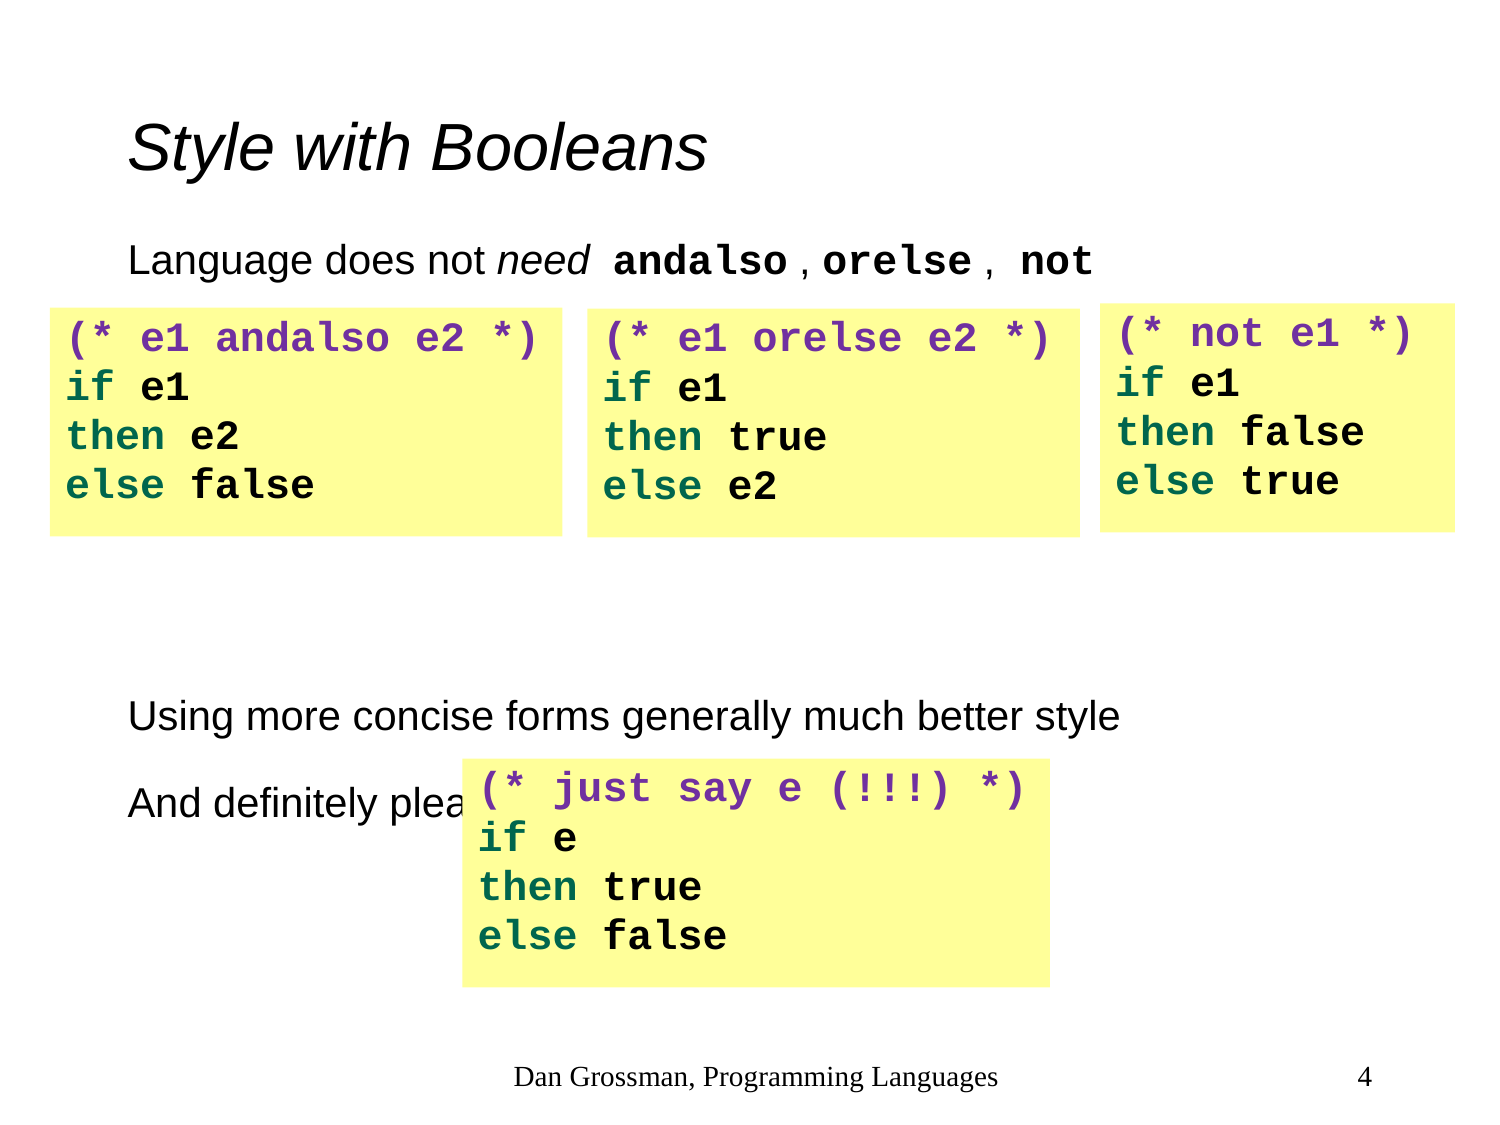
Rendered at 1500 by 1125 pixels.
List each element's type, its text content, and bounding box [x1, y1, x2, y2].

text_box (* not e1 *) if e1 then false else true [1100, 303, 1455, 533]
slide_number 4 [1074, 1049, 1388, 1125]
list Language does not need andalso , orelse , not Using more concise forms generally much better style And definitely please do not do this: [112, 224, 1413, 963]
text_box (* e1 orelse e2 *) if e1 then true else e2 [587, 308, 1080, 538]
footer Dan Grossman, Programming Languages [474, 1049, 1038, 1125]
text_box (* e1 andalso e2 *) if e1 then e2 else false [49, 307, 563, 537]
text_box (* just say e (!!!) *) if e then true else false [462, 758, 1050, 988]
title Style with Booleans [112, 49, 1388, 224]
